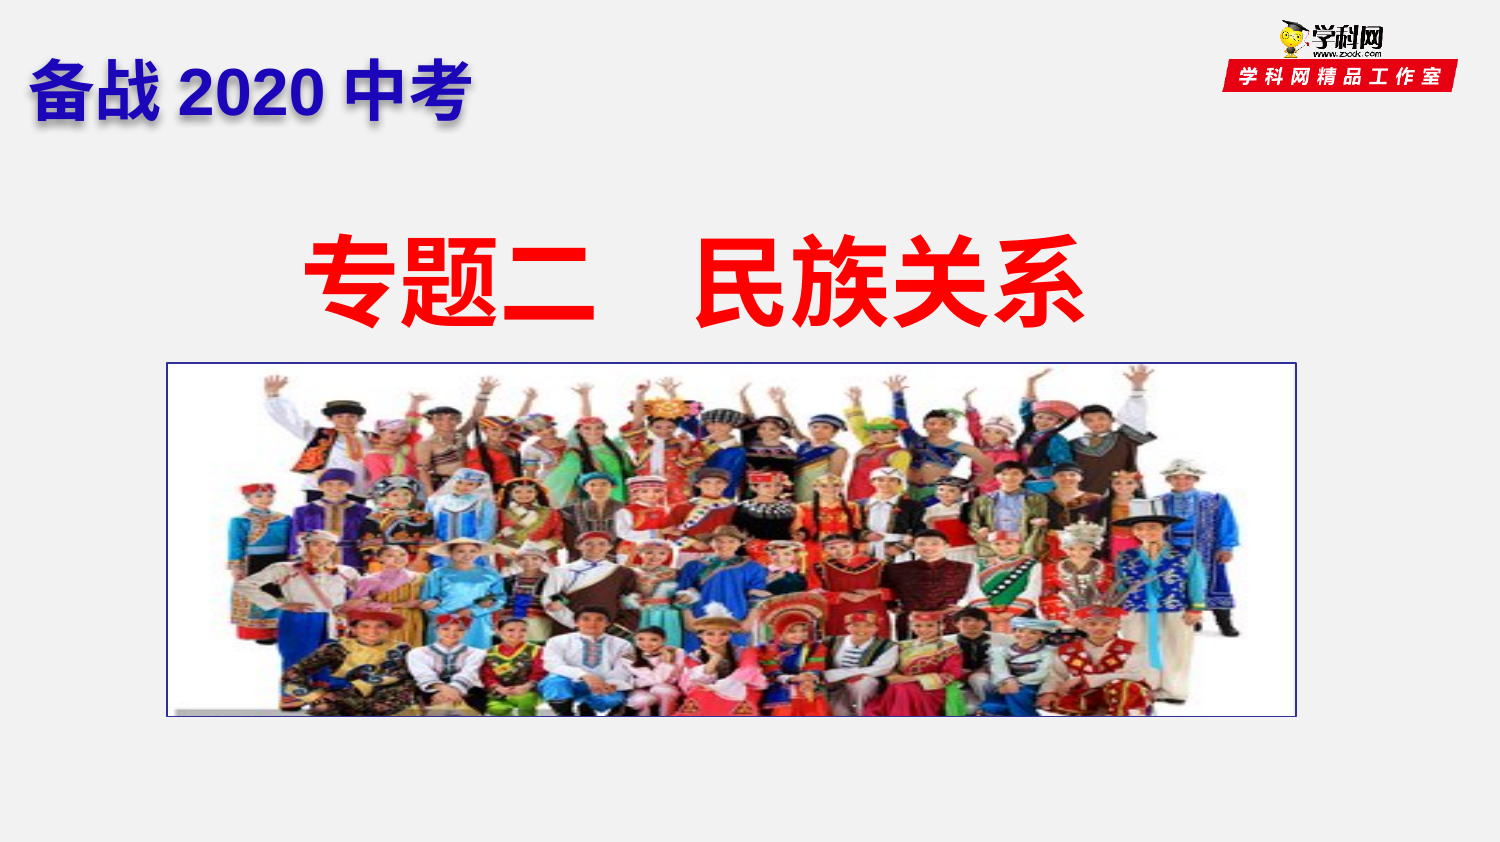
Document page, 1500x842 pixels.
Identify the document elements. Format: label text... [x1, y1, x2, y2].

text_box 专题二 民族关系 [284, 212, 1107, 347]
picture [1222, 59, 1458, 92]
text_box 备战2020中考 [13, 41, 491, 136]
picture [1280, 20, 1383, 58]
picture [167, 363, 1296, 717]
